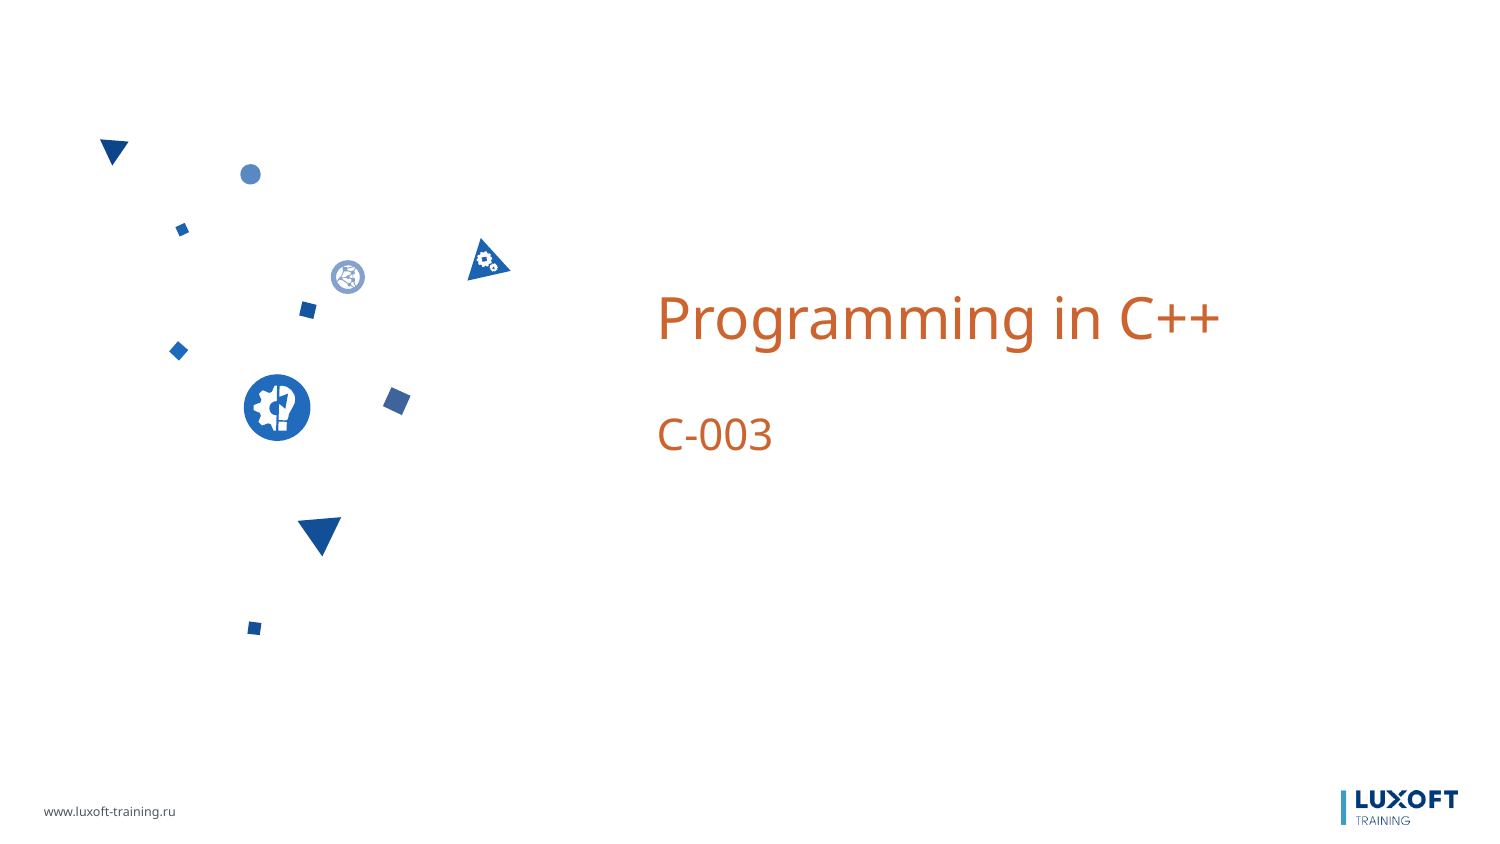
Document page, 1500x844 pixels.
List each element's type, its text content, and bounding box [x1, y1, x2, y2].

picture [1341, 790, 1458, 825]
text_box C-003 [645, 401, 1458, 636]
text_box Programming in C++ [645, 245, 1458, 387]
